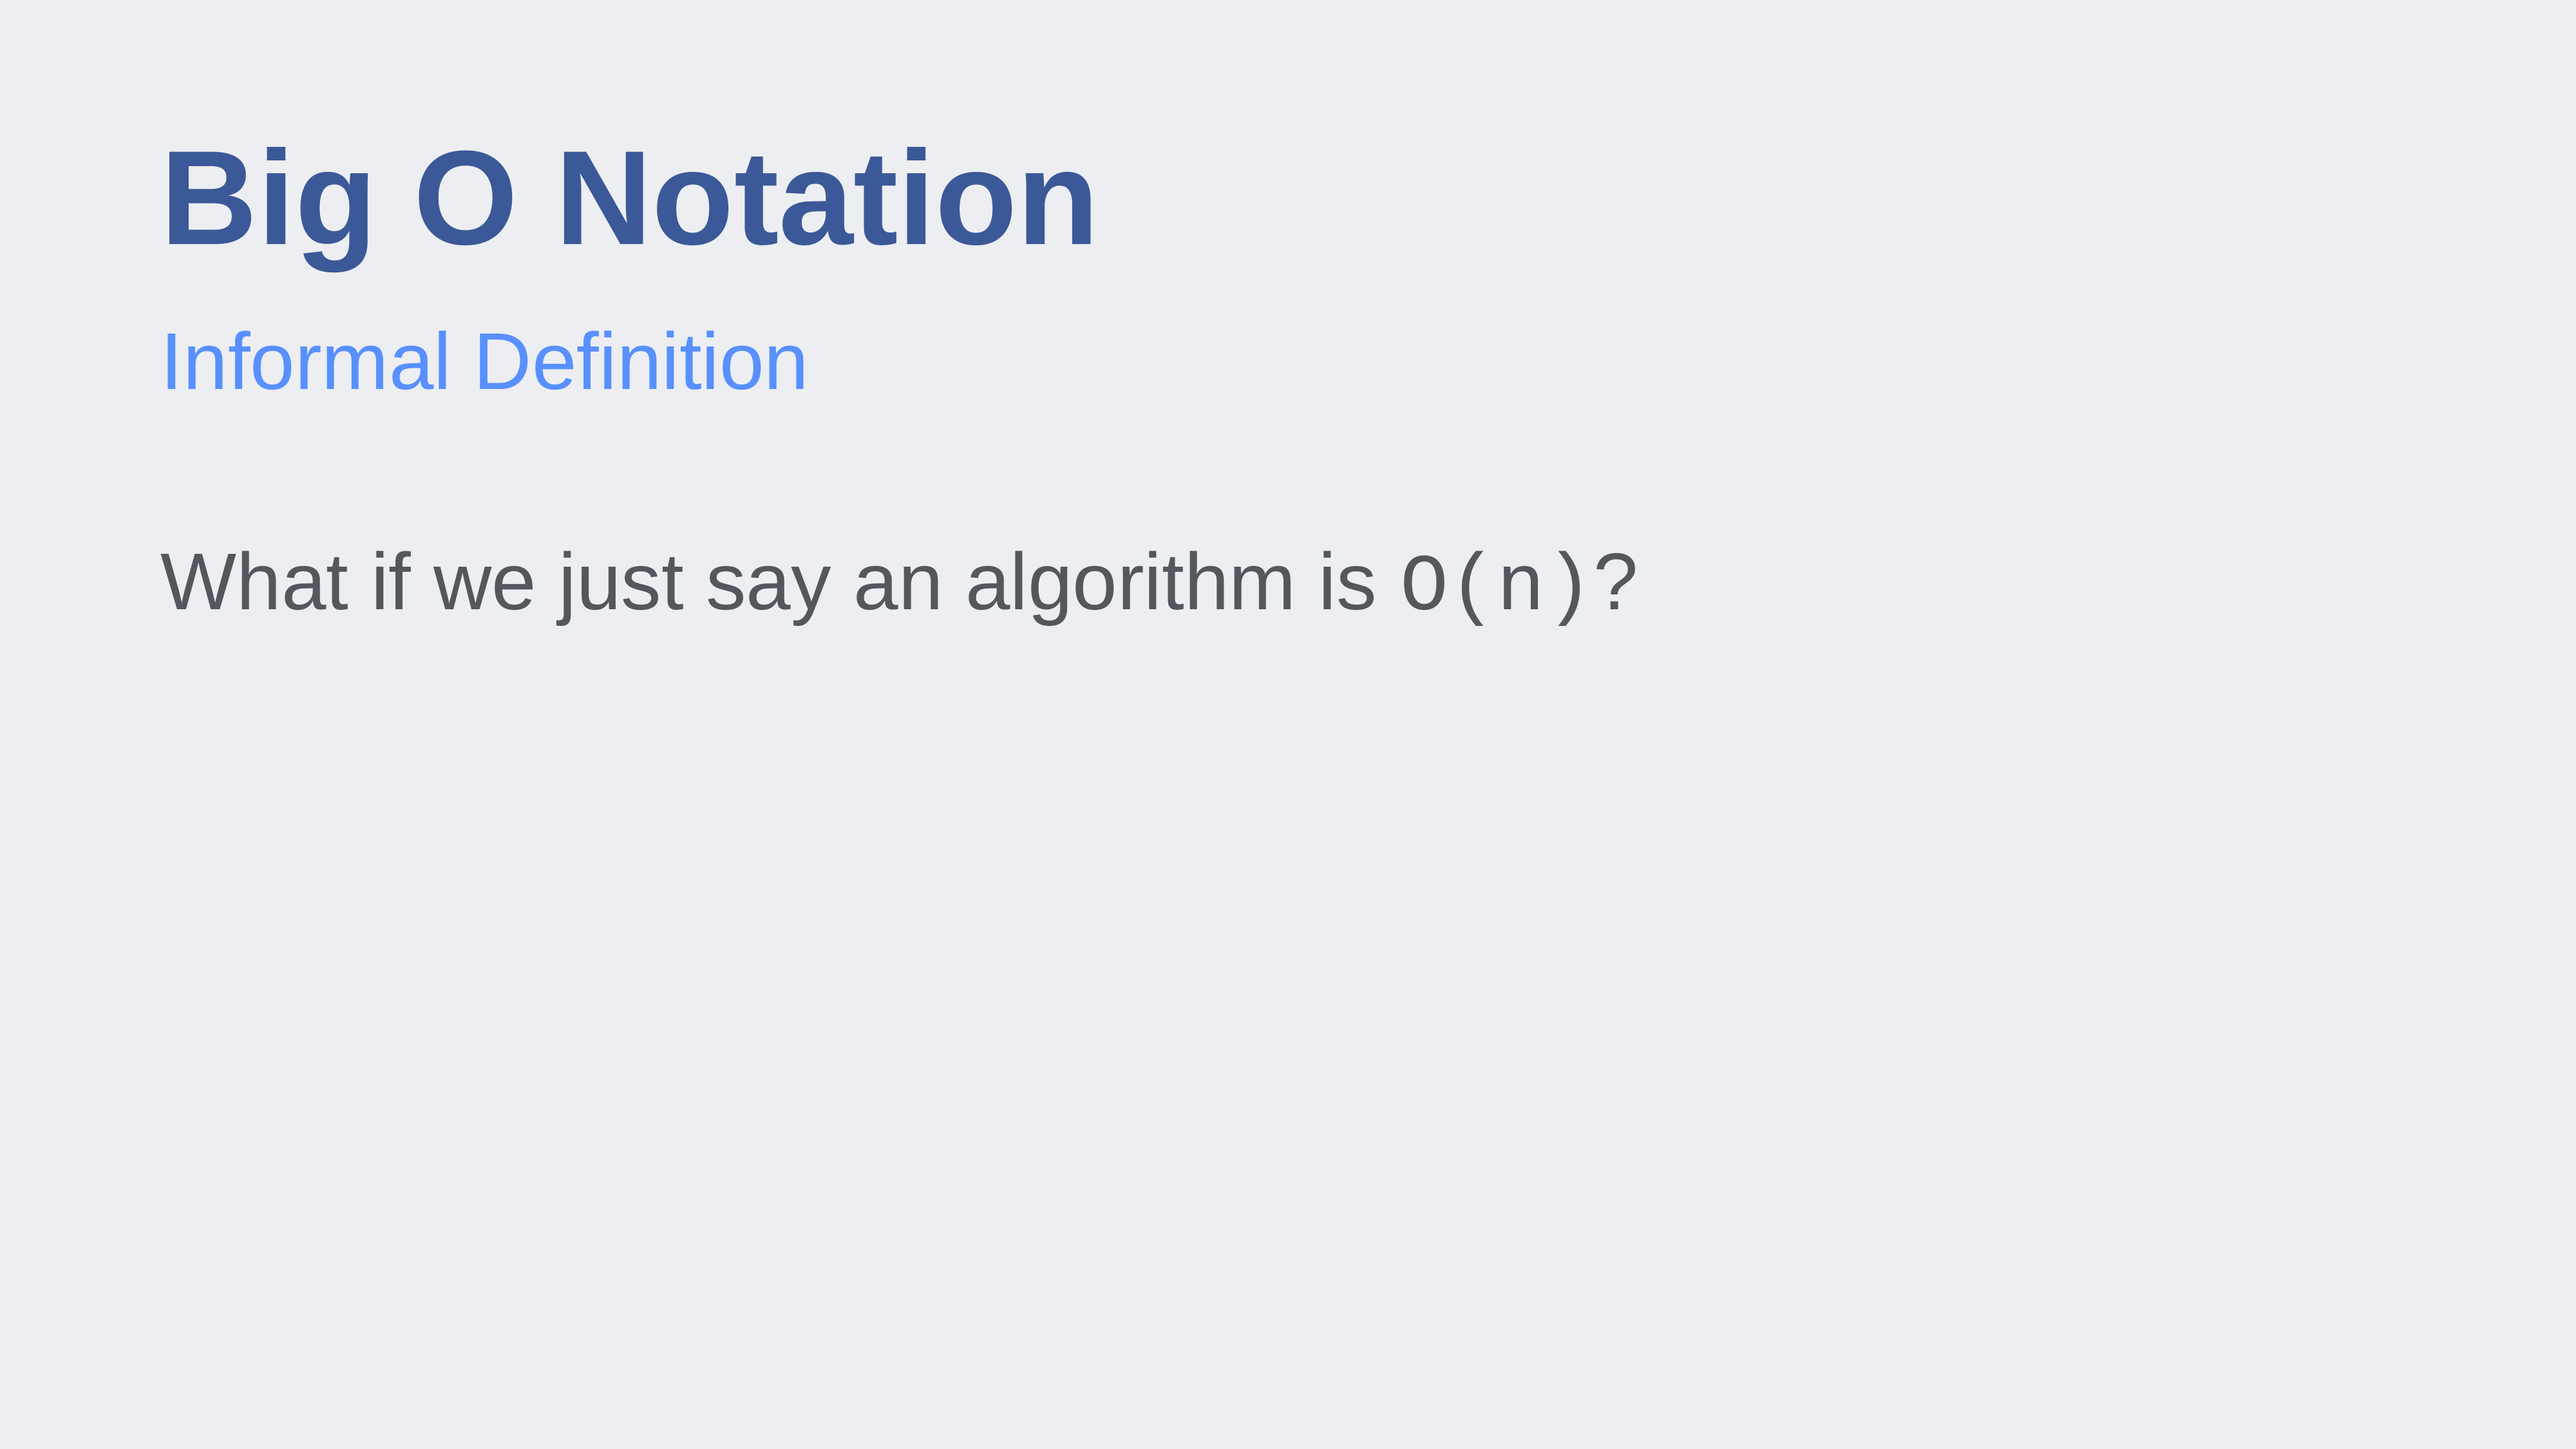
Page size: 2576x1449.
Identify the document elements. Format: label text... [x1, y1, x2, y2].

text_box [160, 304, 2492, 1165]
title Big O Notation [160, 109, 2415, 304]
